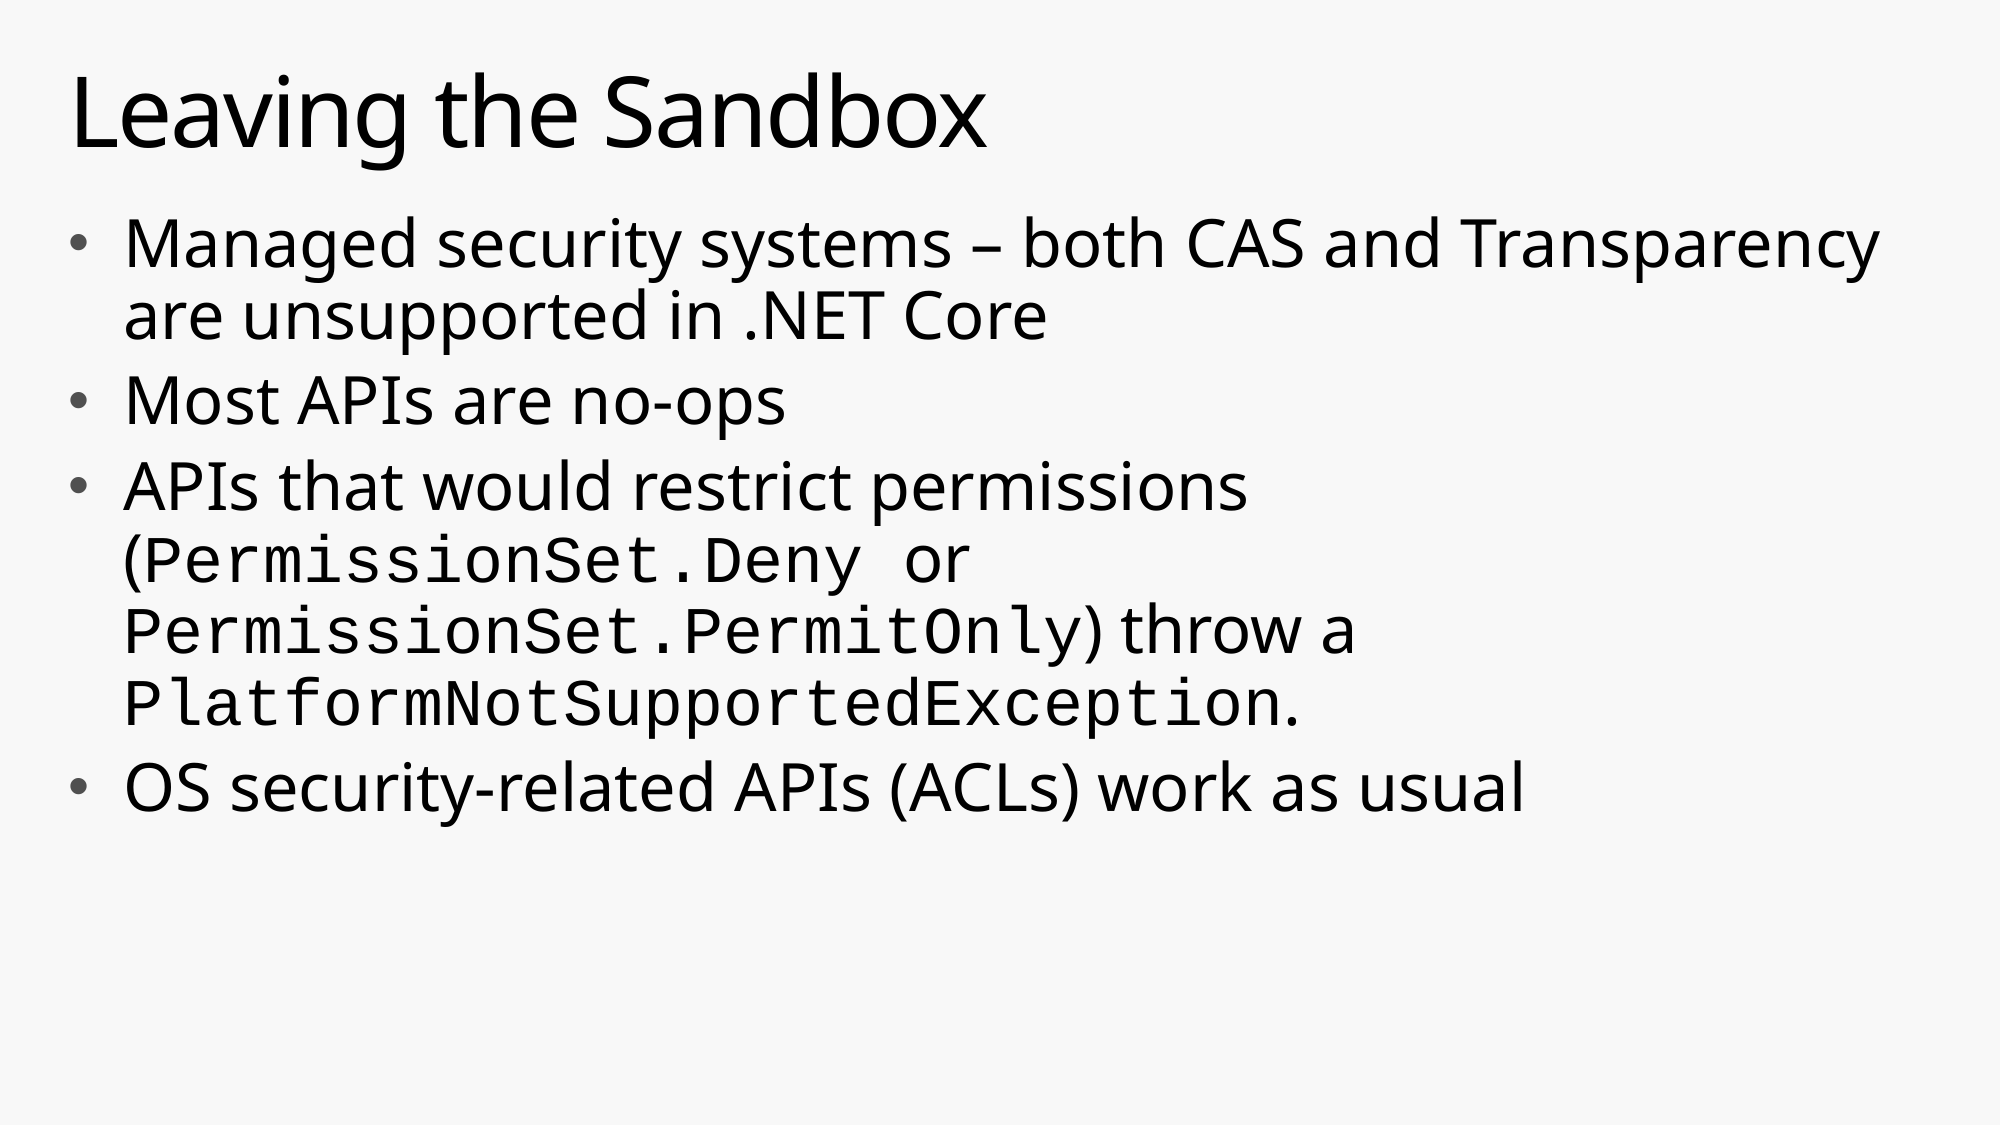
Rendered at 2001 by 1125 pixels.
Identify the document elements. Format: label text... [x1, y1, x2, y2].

list Managed security systems – both CAS and Transparency are unsupported in .NET Core Most APIs are no-ops APIs that would restrict permissions (PermissionSet.Deny or PermissionSet.PermitOnly) throw a PlatformNotSupportedException. OS security-related APIs (ACLs) work as usual [44, 196, 1956, 783]
title Leaving the Sandbox [44, 47, 1957, 196]
